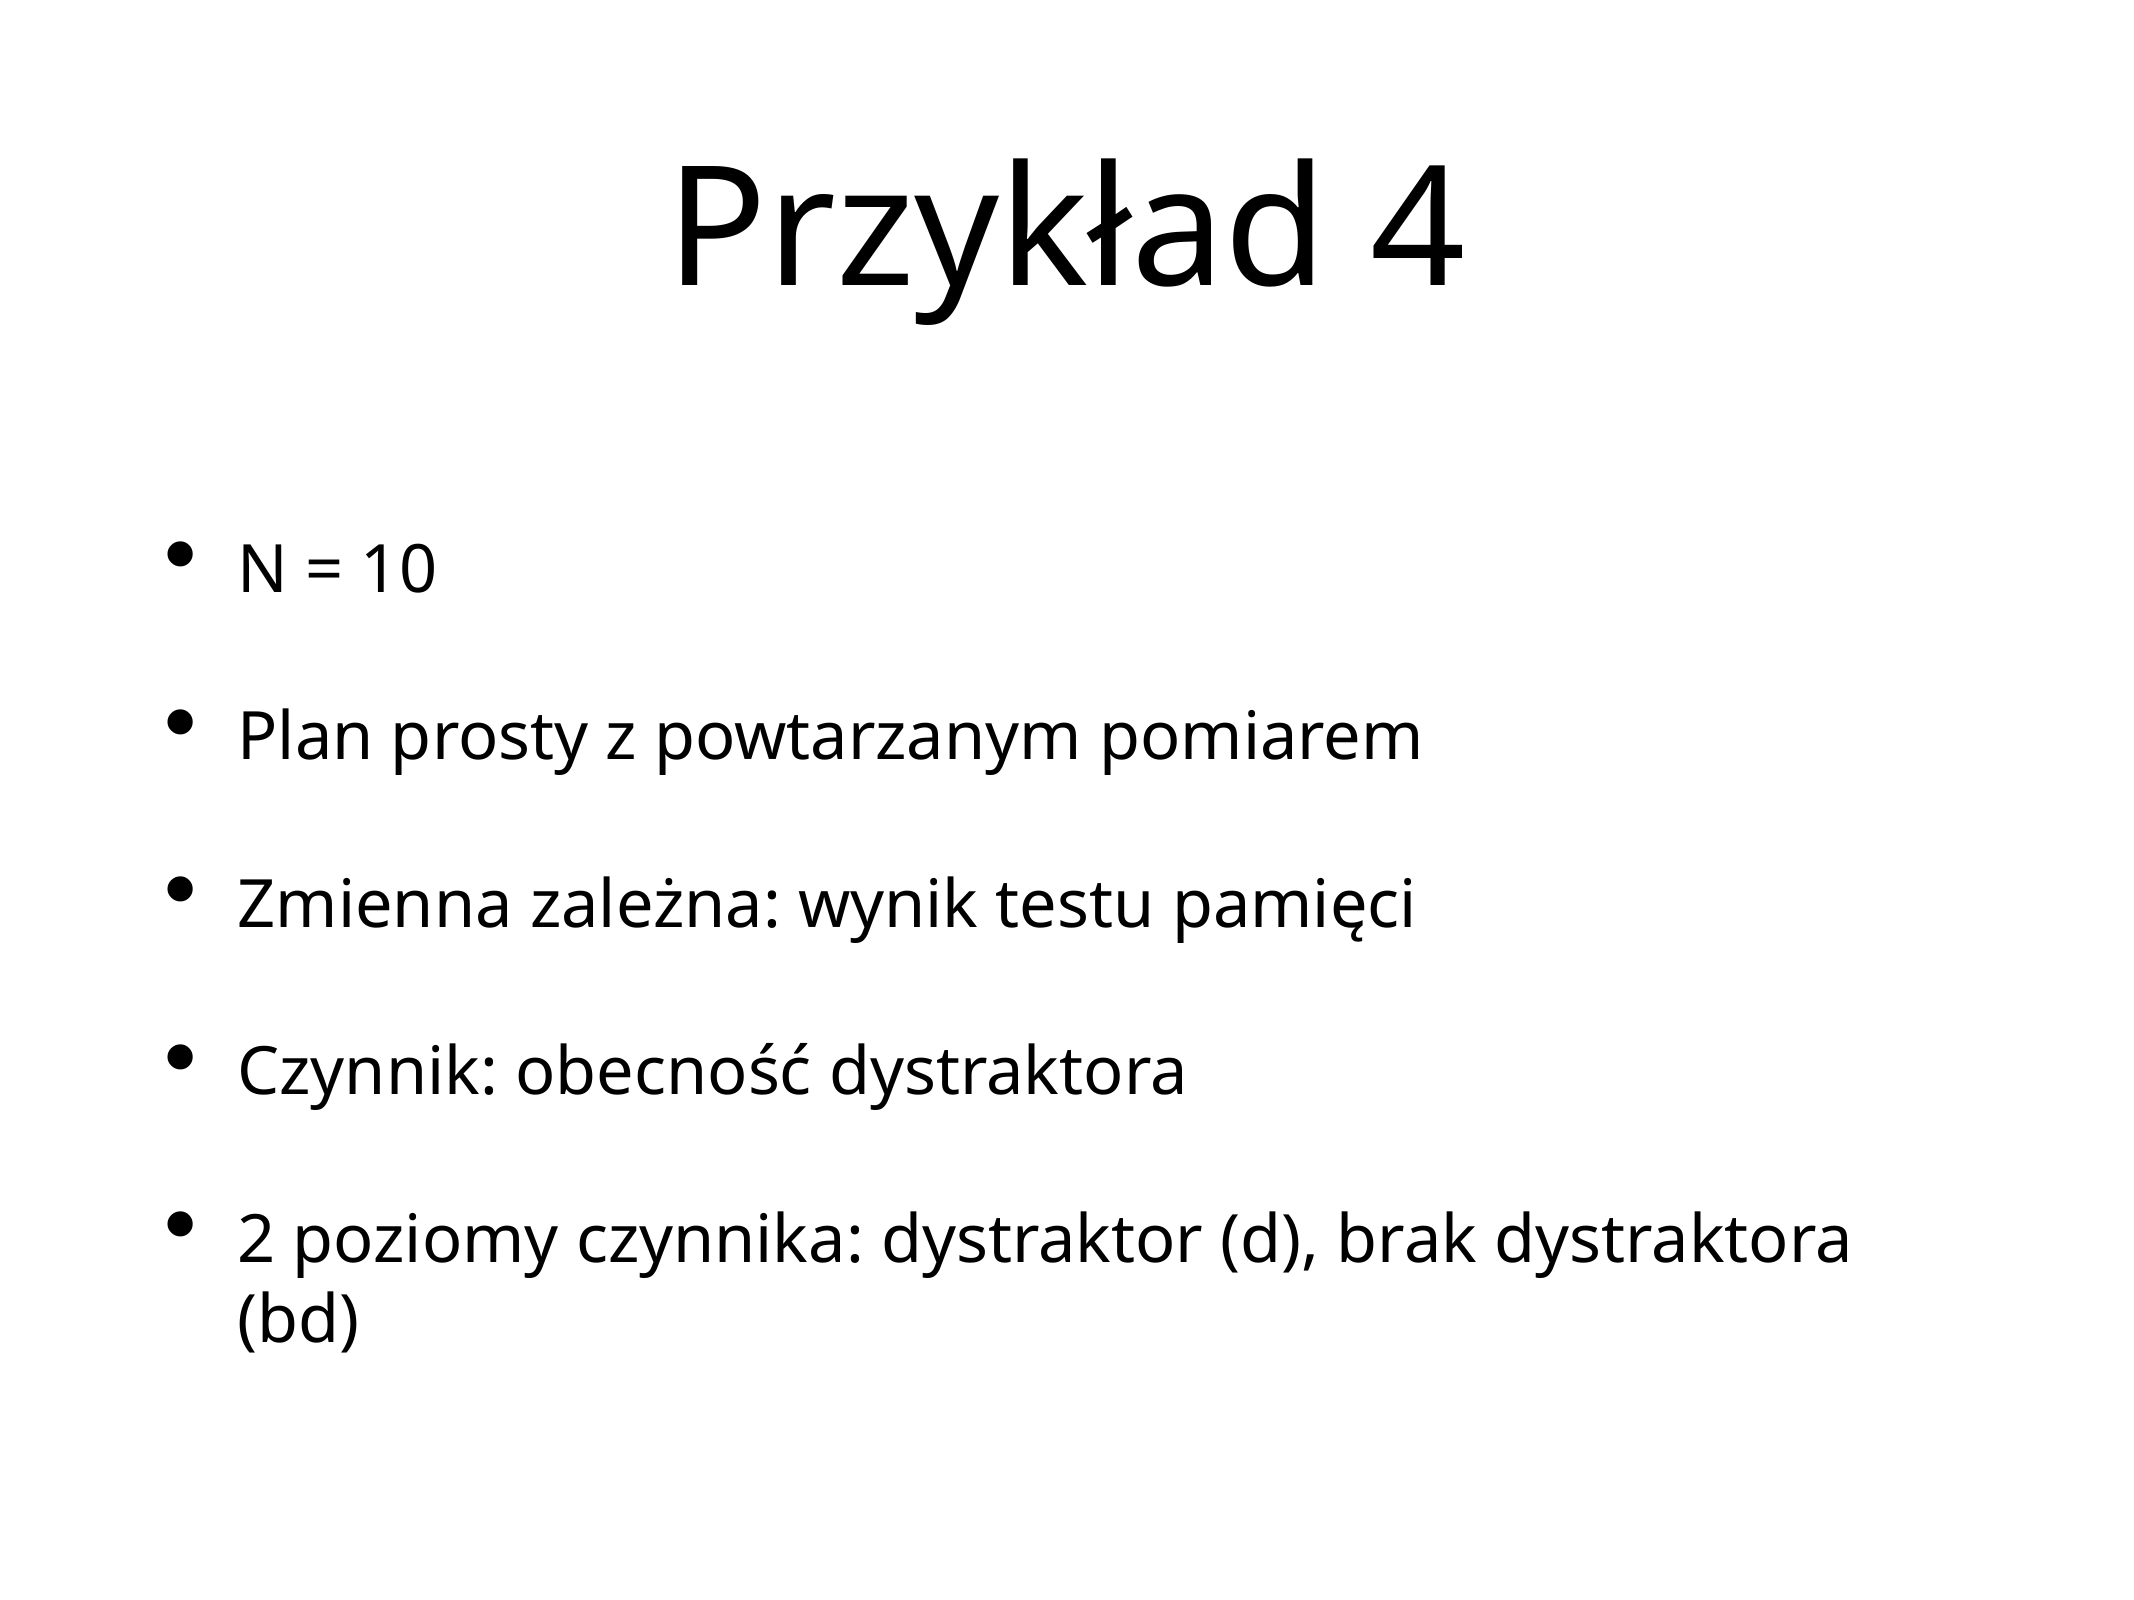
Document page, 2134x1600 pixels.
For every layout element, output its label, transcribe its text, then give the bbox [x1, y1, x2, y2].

list N = 10 Plan prosty z powtarzanym pomiarem Zmienna zależna: wynik testu pamięci Czynnik: obecność dystraktora 2 poziomy czynnika: dystraktor (d), brak dystraktora (bd) [155, 424, 1978, 1457]
title Przykład 4 [155, 41, 1978, 397]
